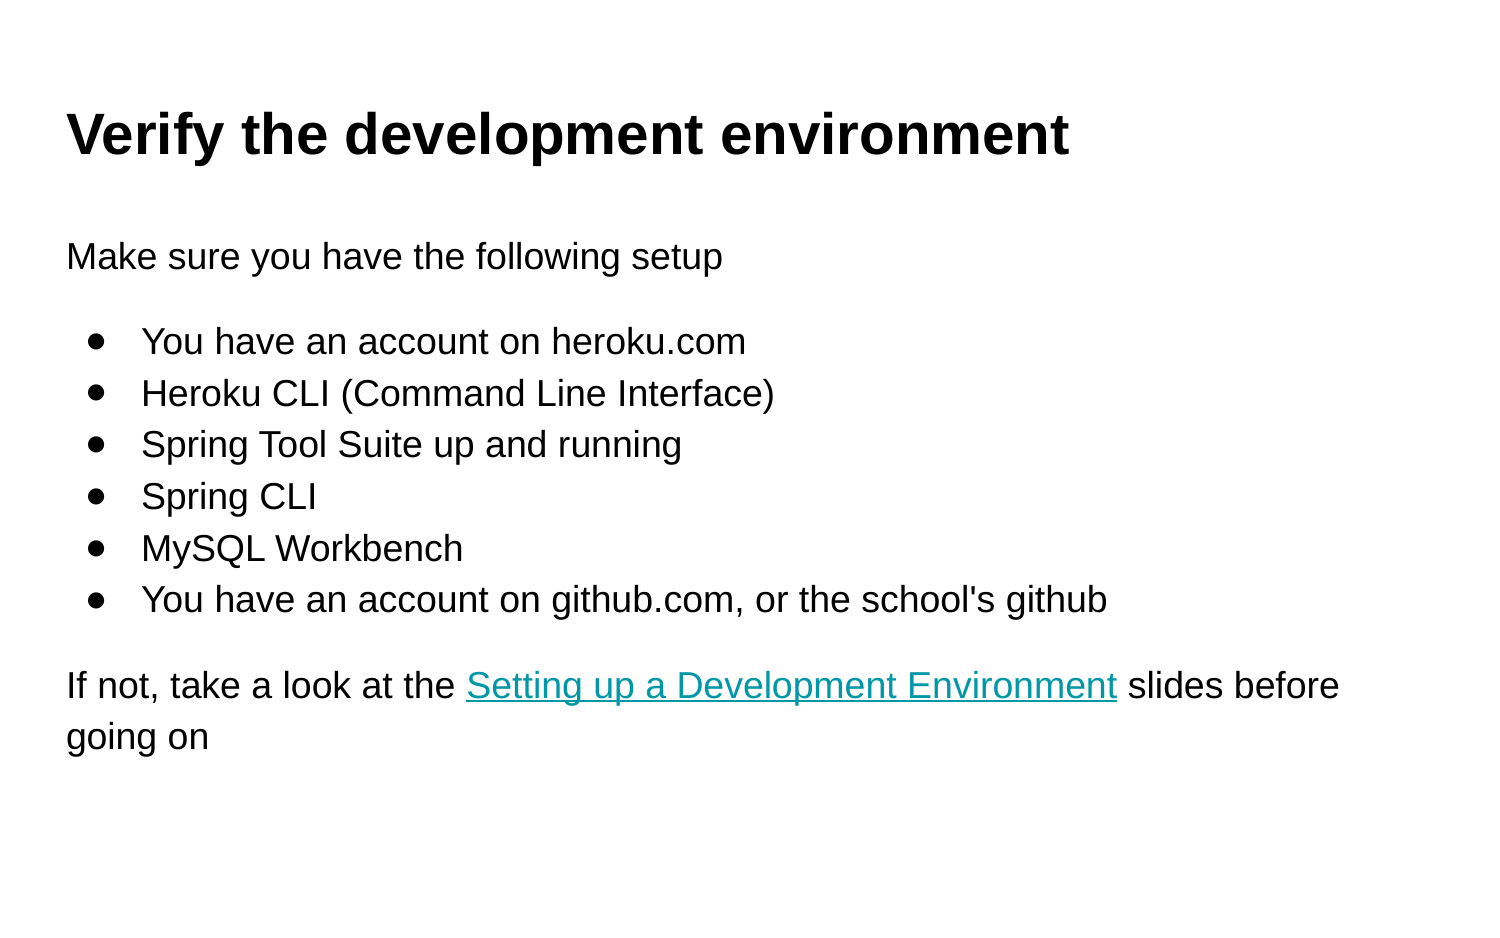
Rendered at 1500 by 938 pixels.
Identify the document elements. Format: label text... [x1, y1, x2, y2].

list Make sure you have the following setup You have an account on heroku.com Heroku CLI (Command Line Interface) Spring Tool Suite up and running Spring CLI MySQL Workbench You have an account on github.com, or the school's github If not, take a look at the Setting up a Development Environment slides before going on [51, 210, 1449, 833]
title Verify the development environment [51, 81, 1449, 186]
